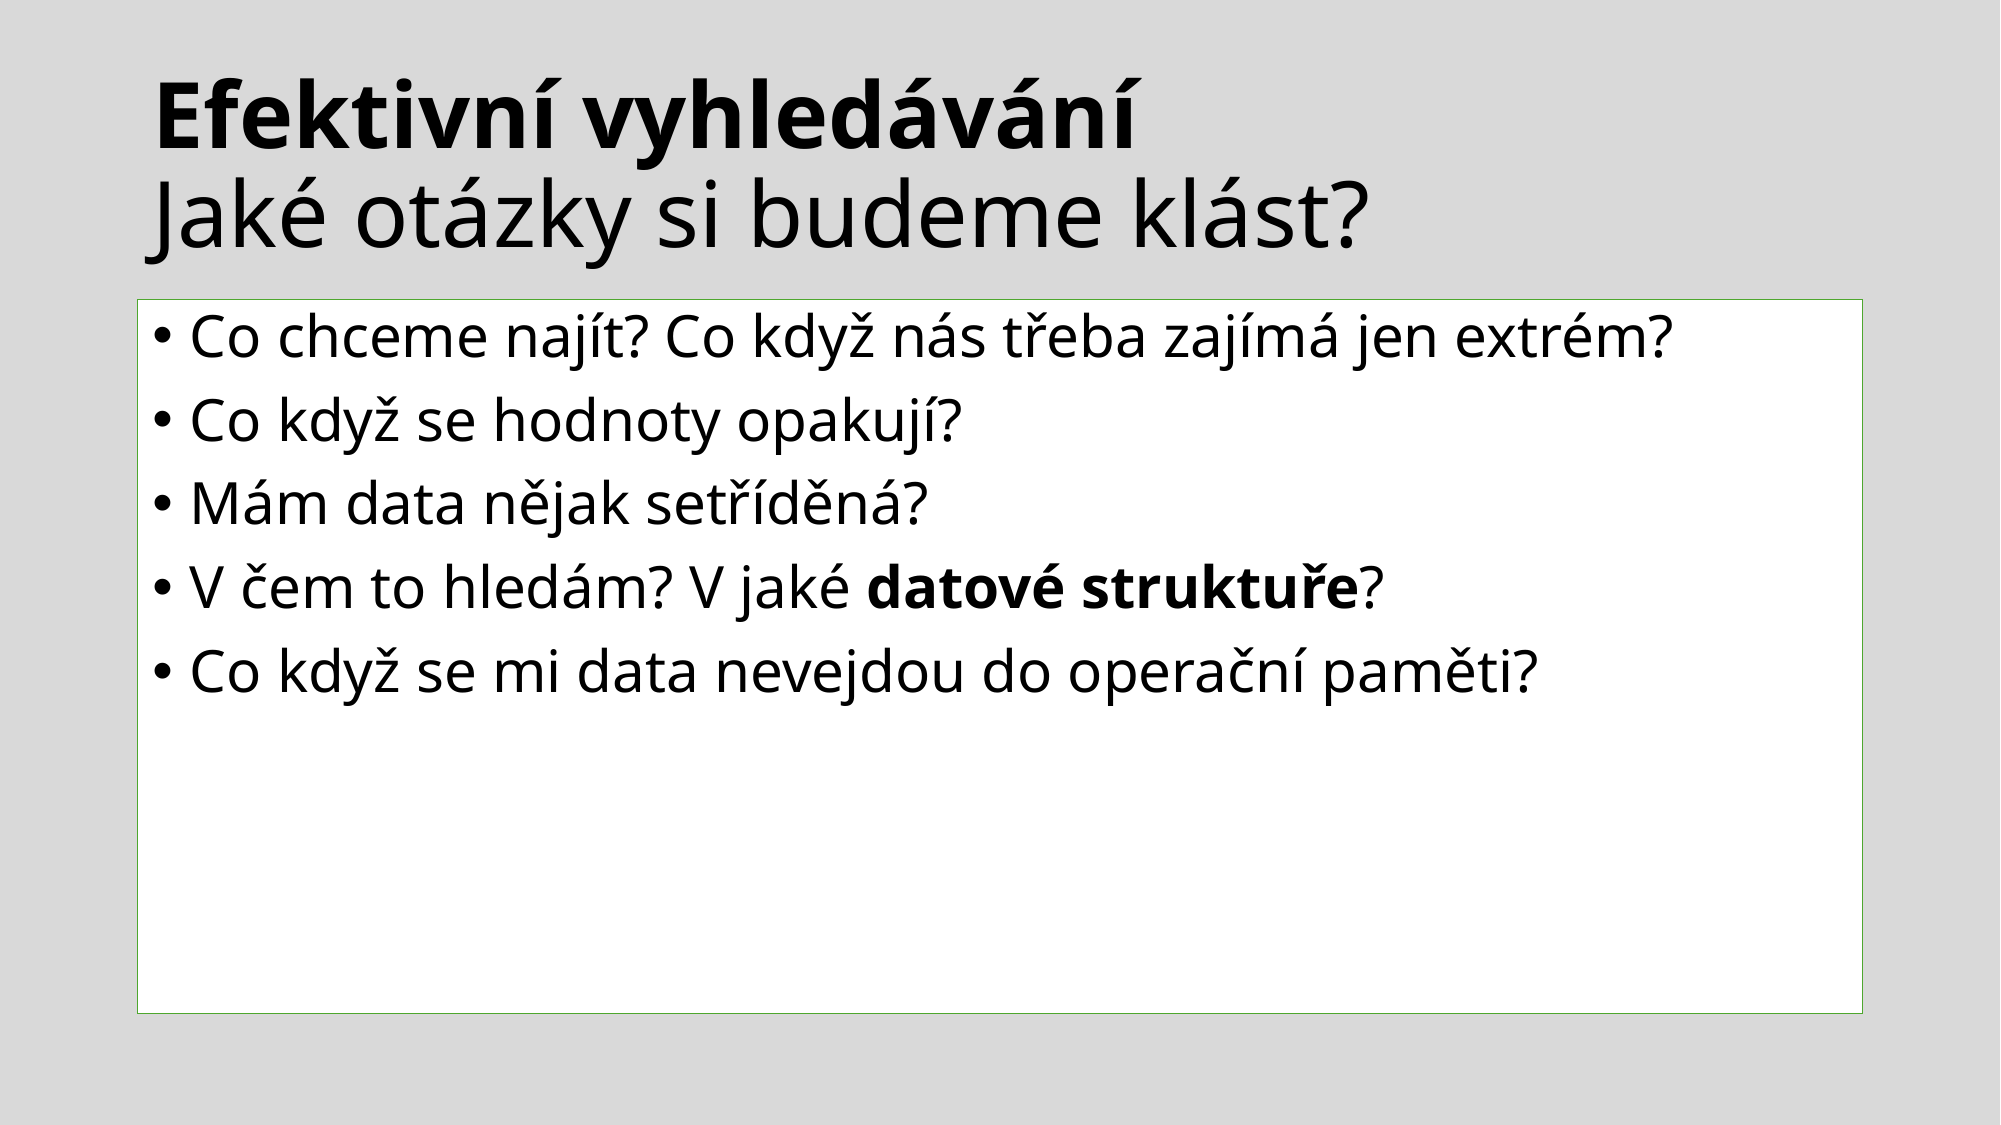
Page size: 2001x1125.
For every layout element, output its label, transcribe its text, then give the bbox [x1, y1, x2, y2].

title Efektivní vyhledávání Jaké otázky si budeme klást? [137, 59, 1863, 278]
list Co chceme najít? Co když nás třeba zajímá jen extrém? Co když se hodnoty opakují? Mám data nějak setříděná? V čem to hledám? V jaké datové struktuře? Co když se mi data nevejdou do operační paměti? [137, 299, 1863, 1014]
